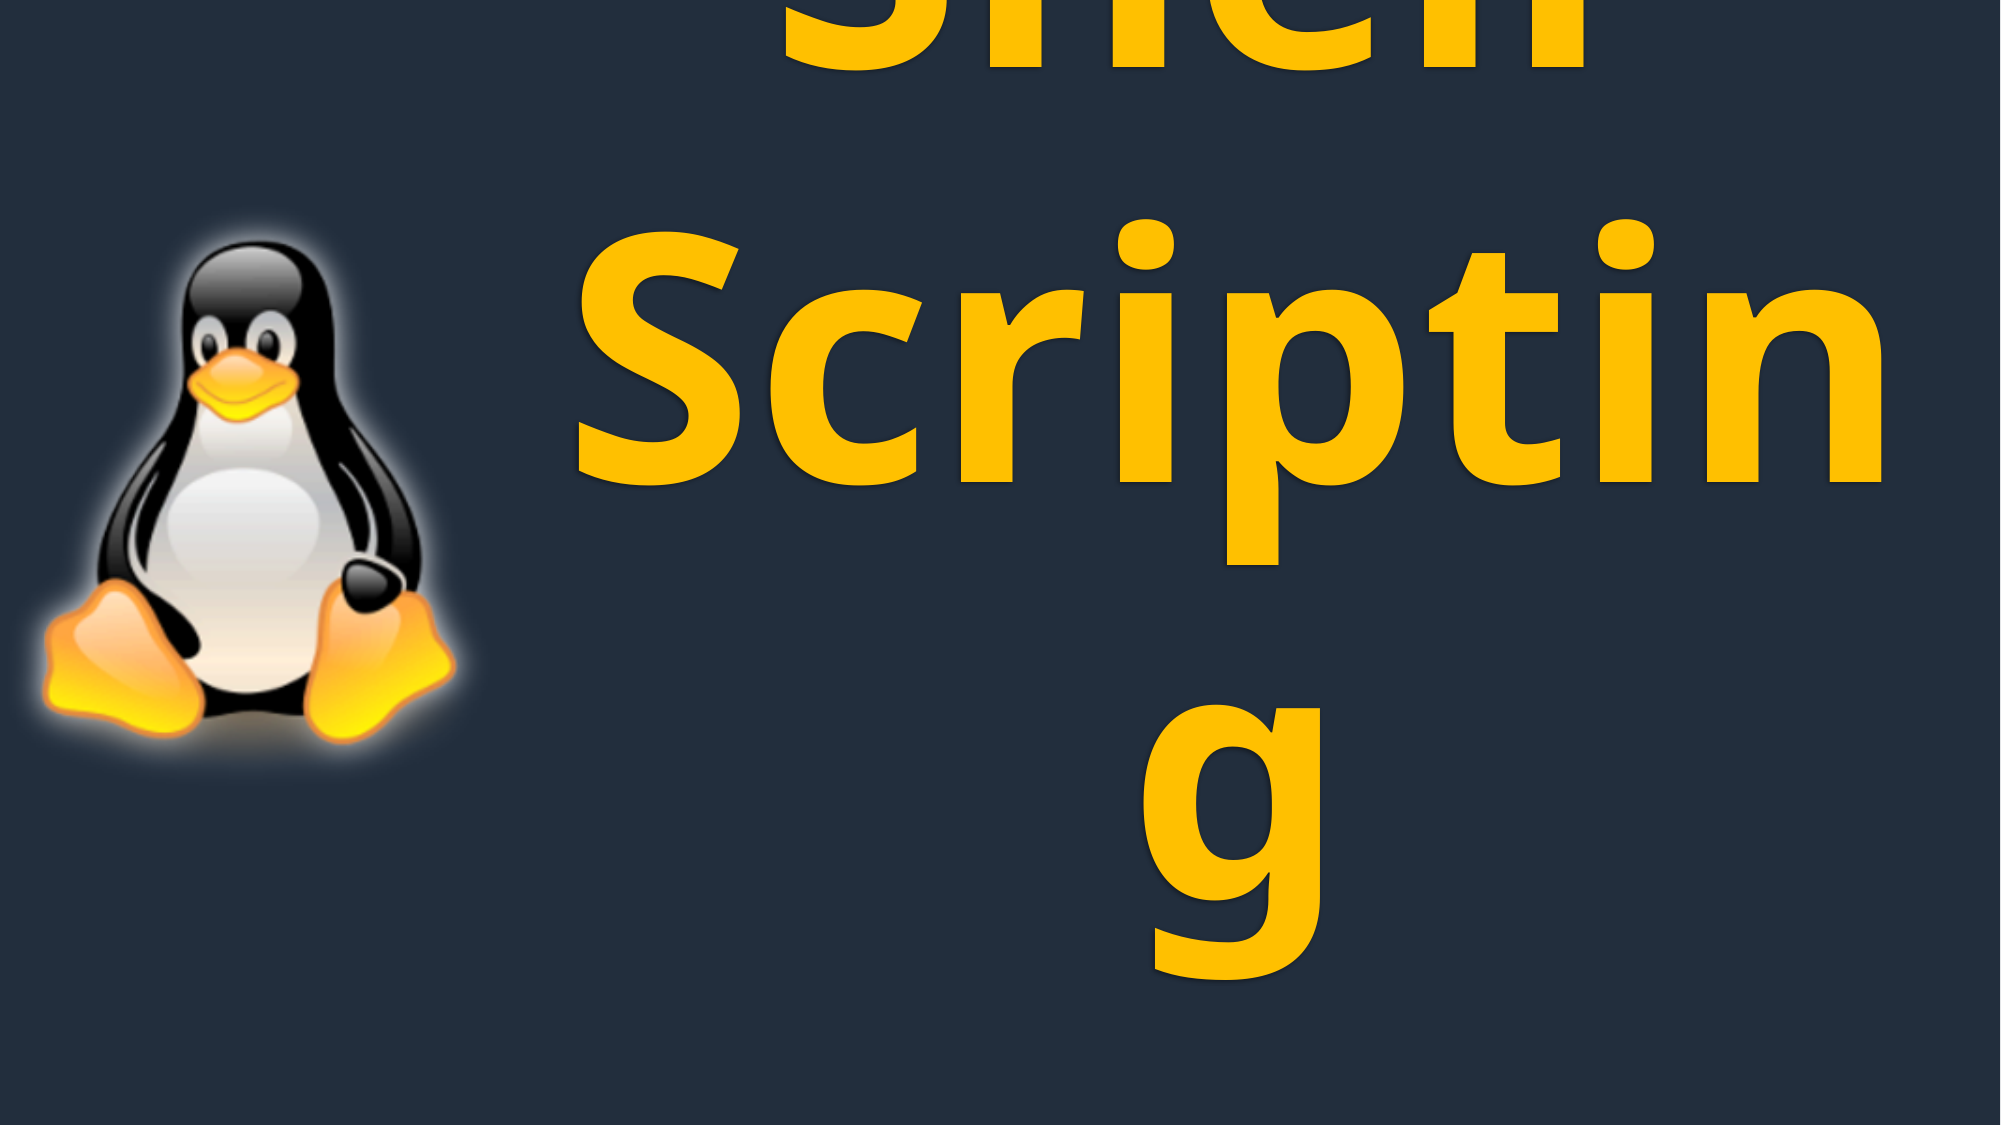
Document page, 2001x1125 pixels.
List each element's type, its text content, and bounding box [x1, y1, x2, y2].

picture [0, 199, 501, 795]
text_box Shell Scripting [449, 375, 2000, 975]
